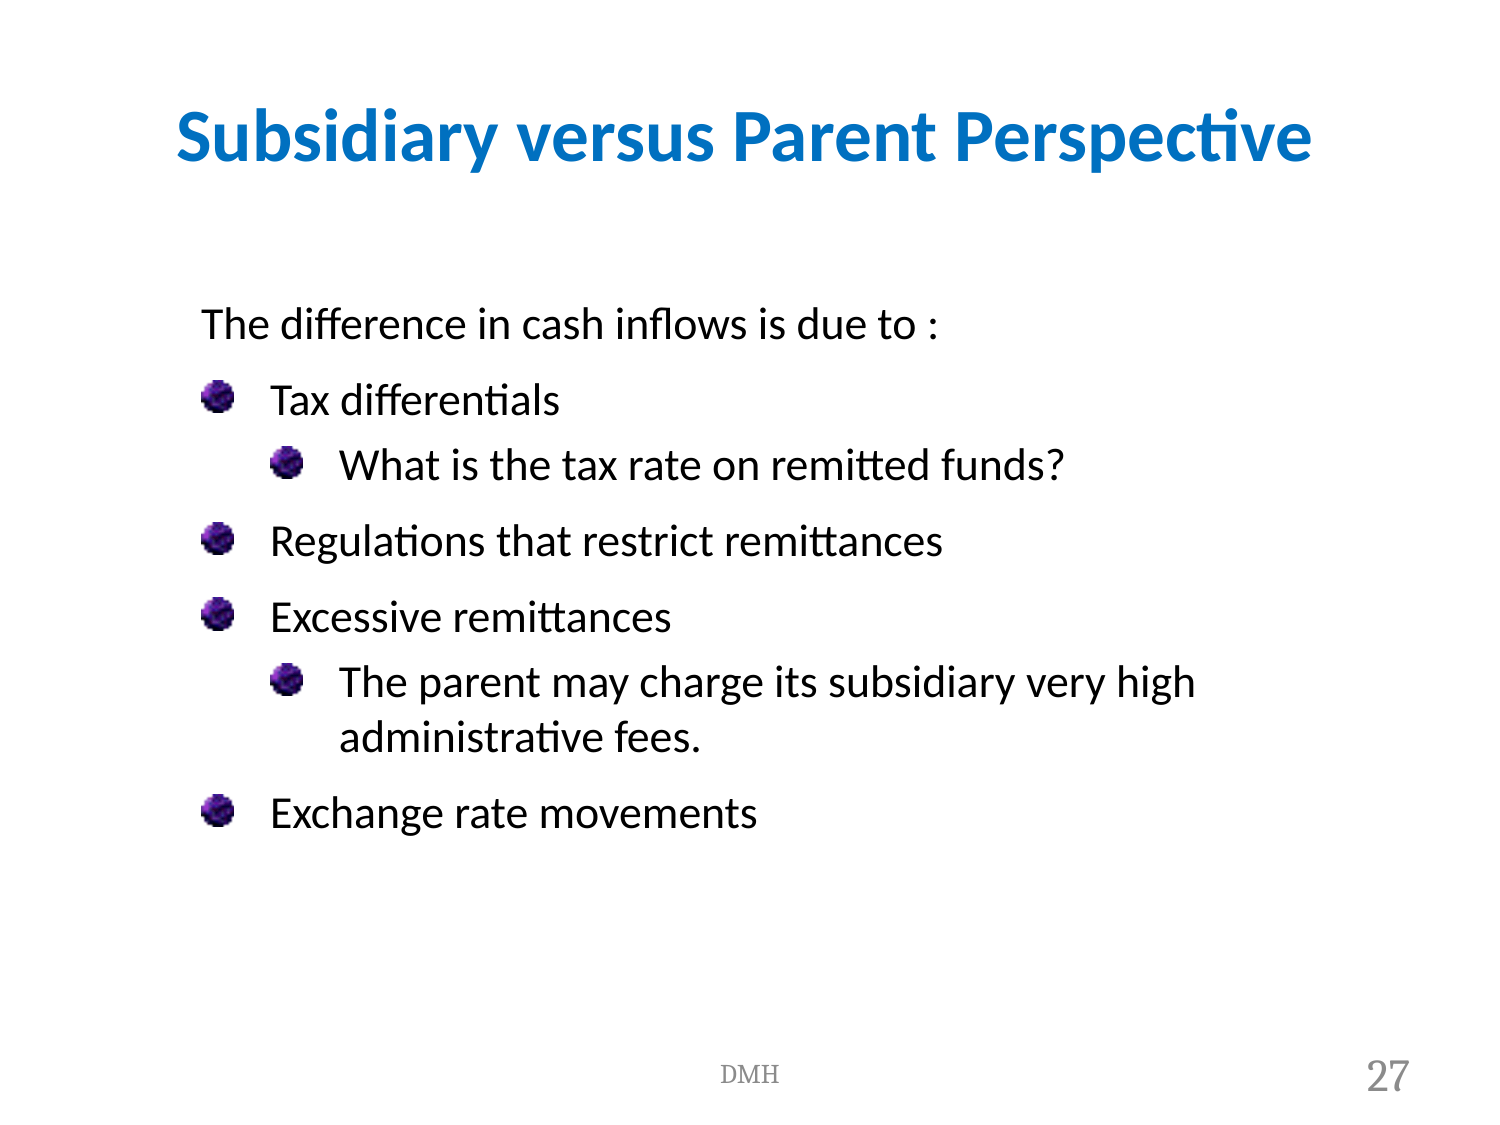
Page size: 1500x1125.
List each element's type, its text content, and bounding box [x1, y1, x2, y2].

picture [270, 446, 303, 479]
picture [201, 380, 234, 413]
title Subsidiary versus Parent Perspective [69, 49, 1423, 213]
footer DMH [512, 1042, 988, 1103]
picture [201, 522, 234, 555]
picture [201, 794, 234, 827]
list The difference in cash inflows is due to : Tax differentials What is the tax rate on remitted funds? Regulations that restrict remittances Excessive remittances The parent may charge its subsidiary very high administrative fees. Exchange rate movements [187, 287, 1412, 1000]
slide_number 27 [1074, 1042, 1425, 1103]
picture [270, 663, 303, 696]
picture [201, 597, 234, 631]
